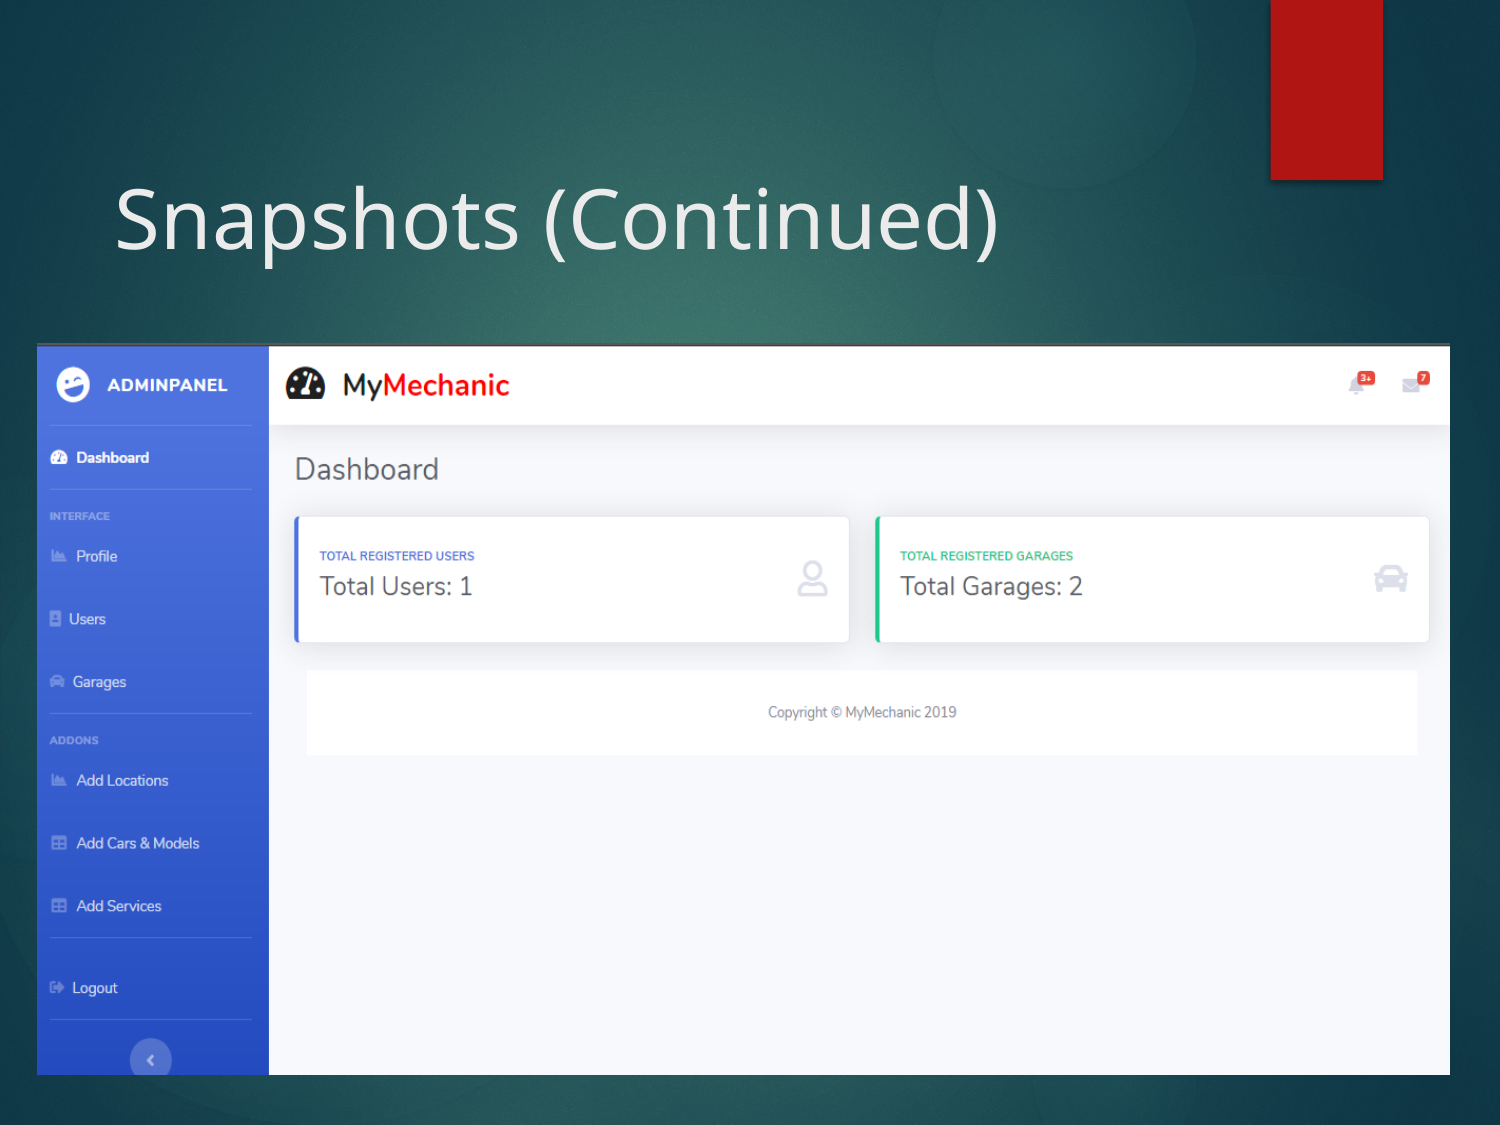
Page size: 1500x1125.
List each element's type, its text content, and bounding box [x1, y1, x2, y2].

title Snapshots (Continued) [99, 50, 1375, 274]
picture [37, 343, 1451, 1076]
